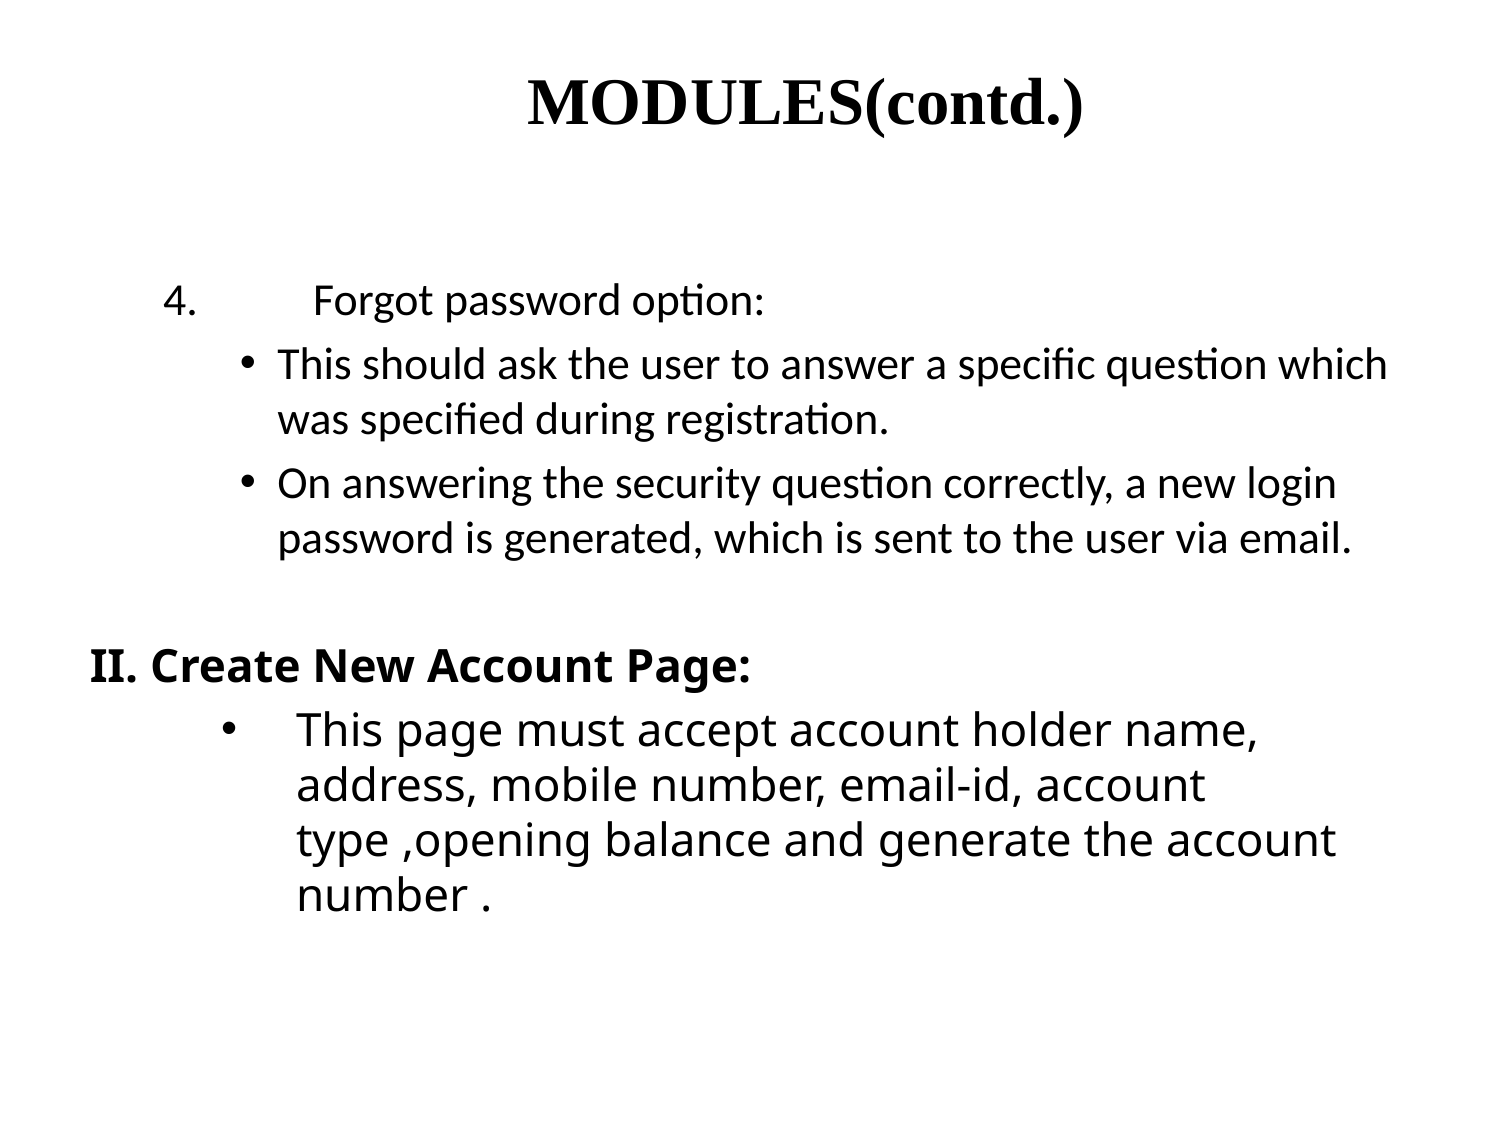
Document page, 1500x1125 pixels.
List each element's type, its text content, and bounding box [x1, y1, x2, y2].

text_box MODULES(contd.) [62, 49, 1413, 193]
text_box 4. Forgot password option: This should ask the user to answer a specific question which was specified during registration. On answering the security question correctly, a new login password is generated, which is sent to the user via email. II. Create New Account Page: This page must accept account holder name, address, mobile number, email-id, account type ,opening balance and generate the account number . [74, 262, 1425, 1005]
